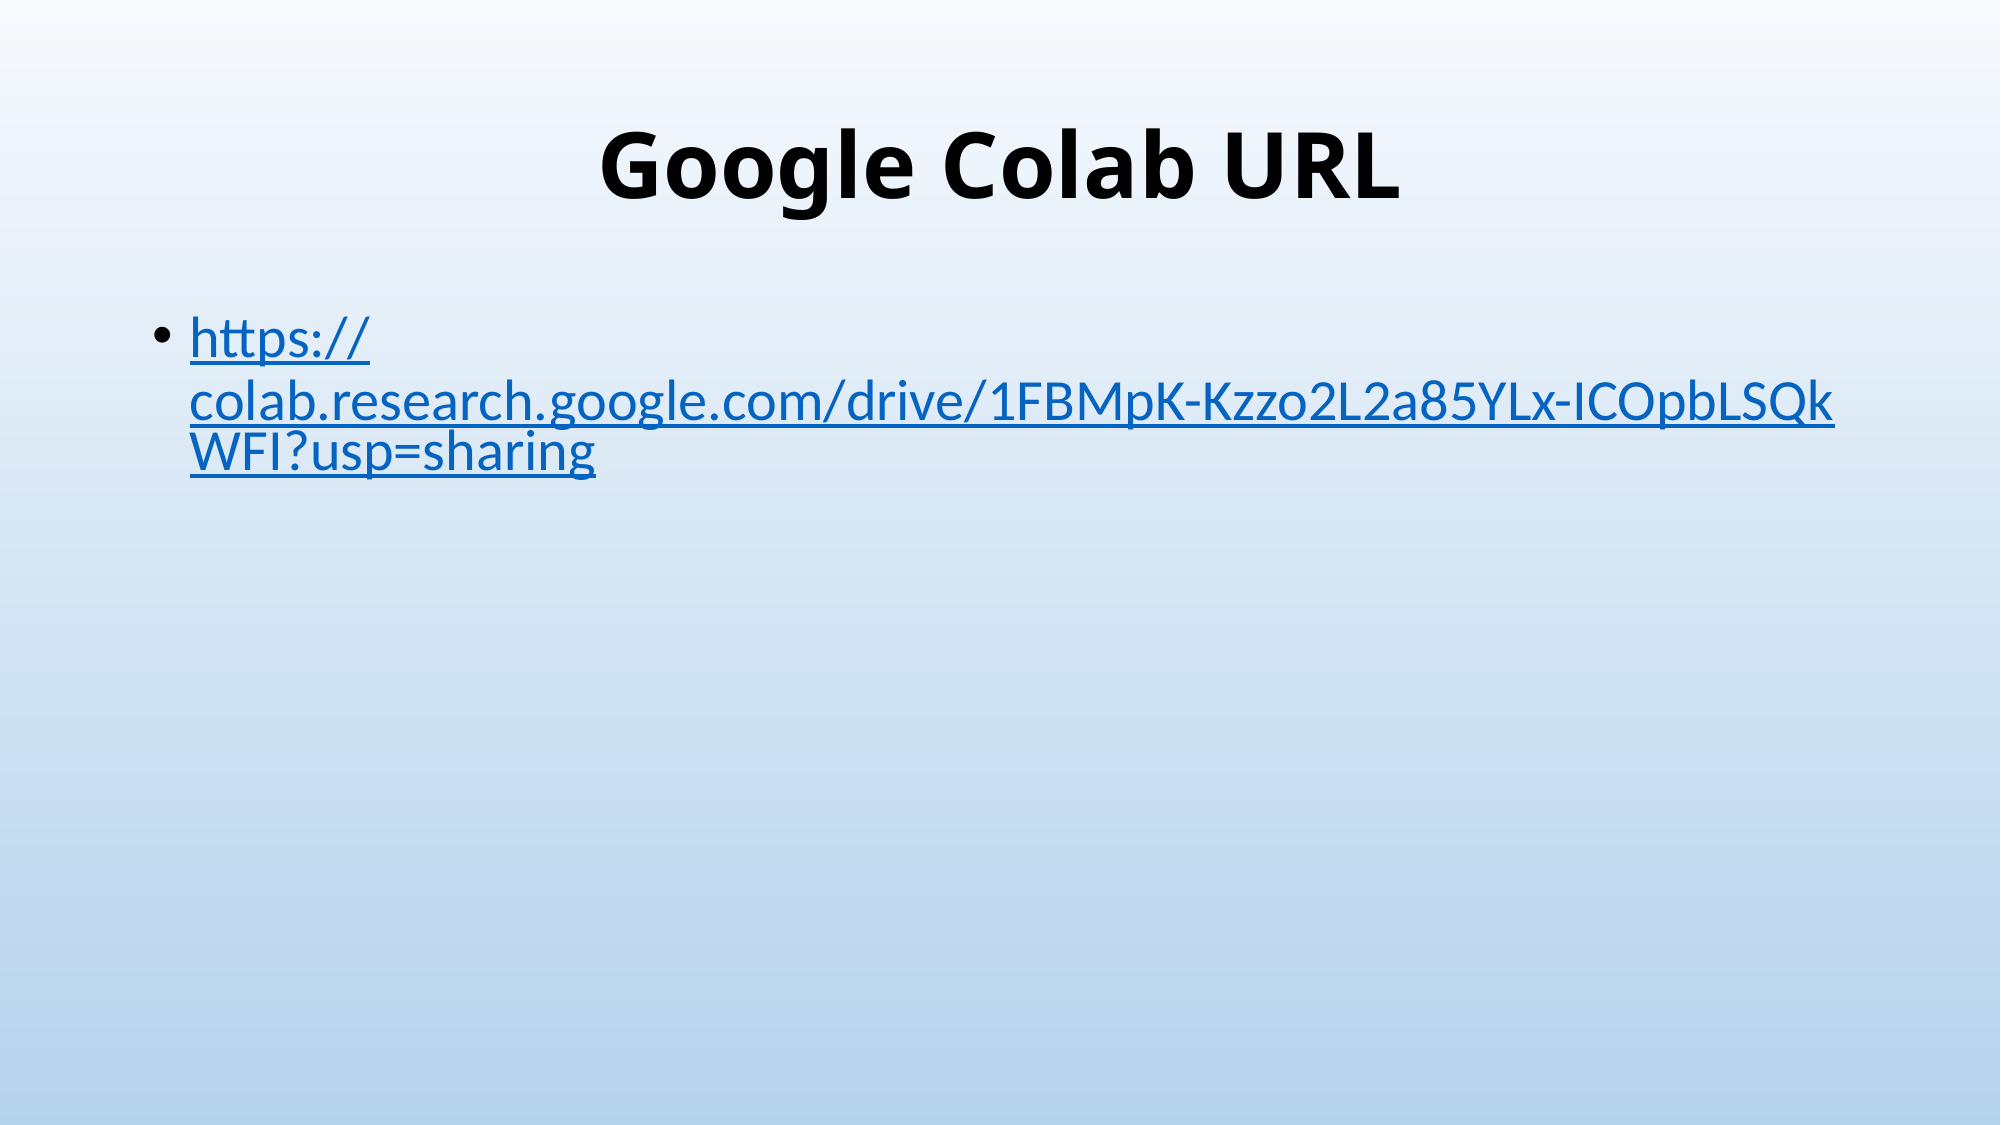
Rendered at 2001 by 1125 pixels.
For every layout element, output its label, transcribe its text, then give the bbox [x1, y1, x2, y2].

list https://colab.research.google.com/drive/1FBMpK-Kzzo2L2a85YLx-ICOpbLSQkWFI?usp=sharing [137, 299, 1863, 1014]
title Google Colab URL [137, 59, 1863, 278]
